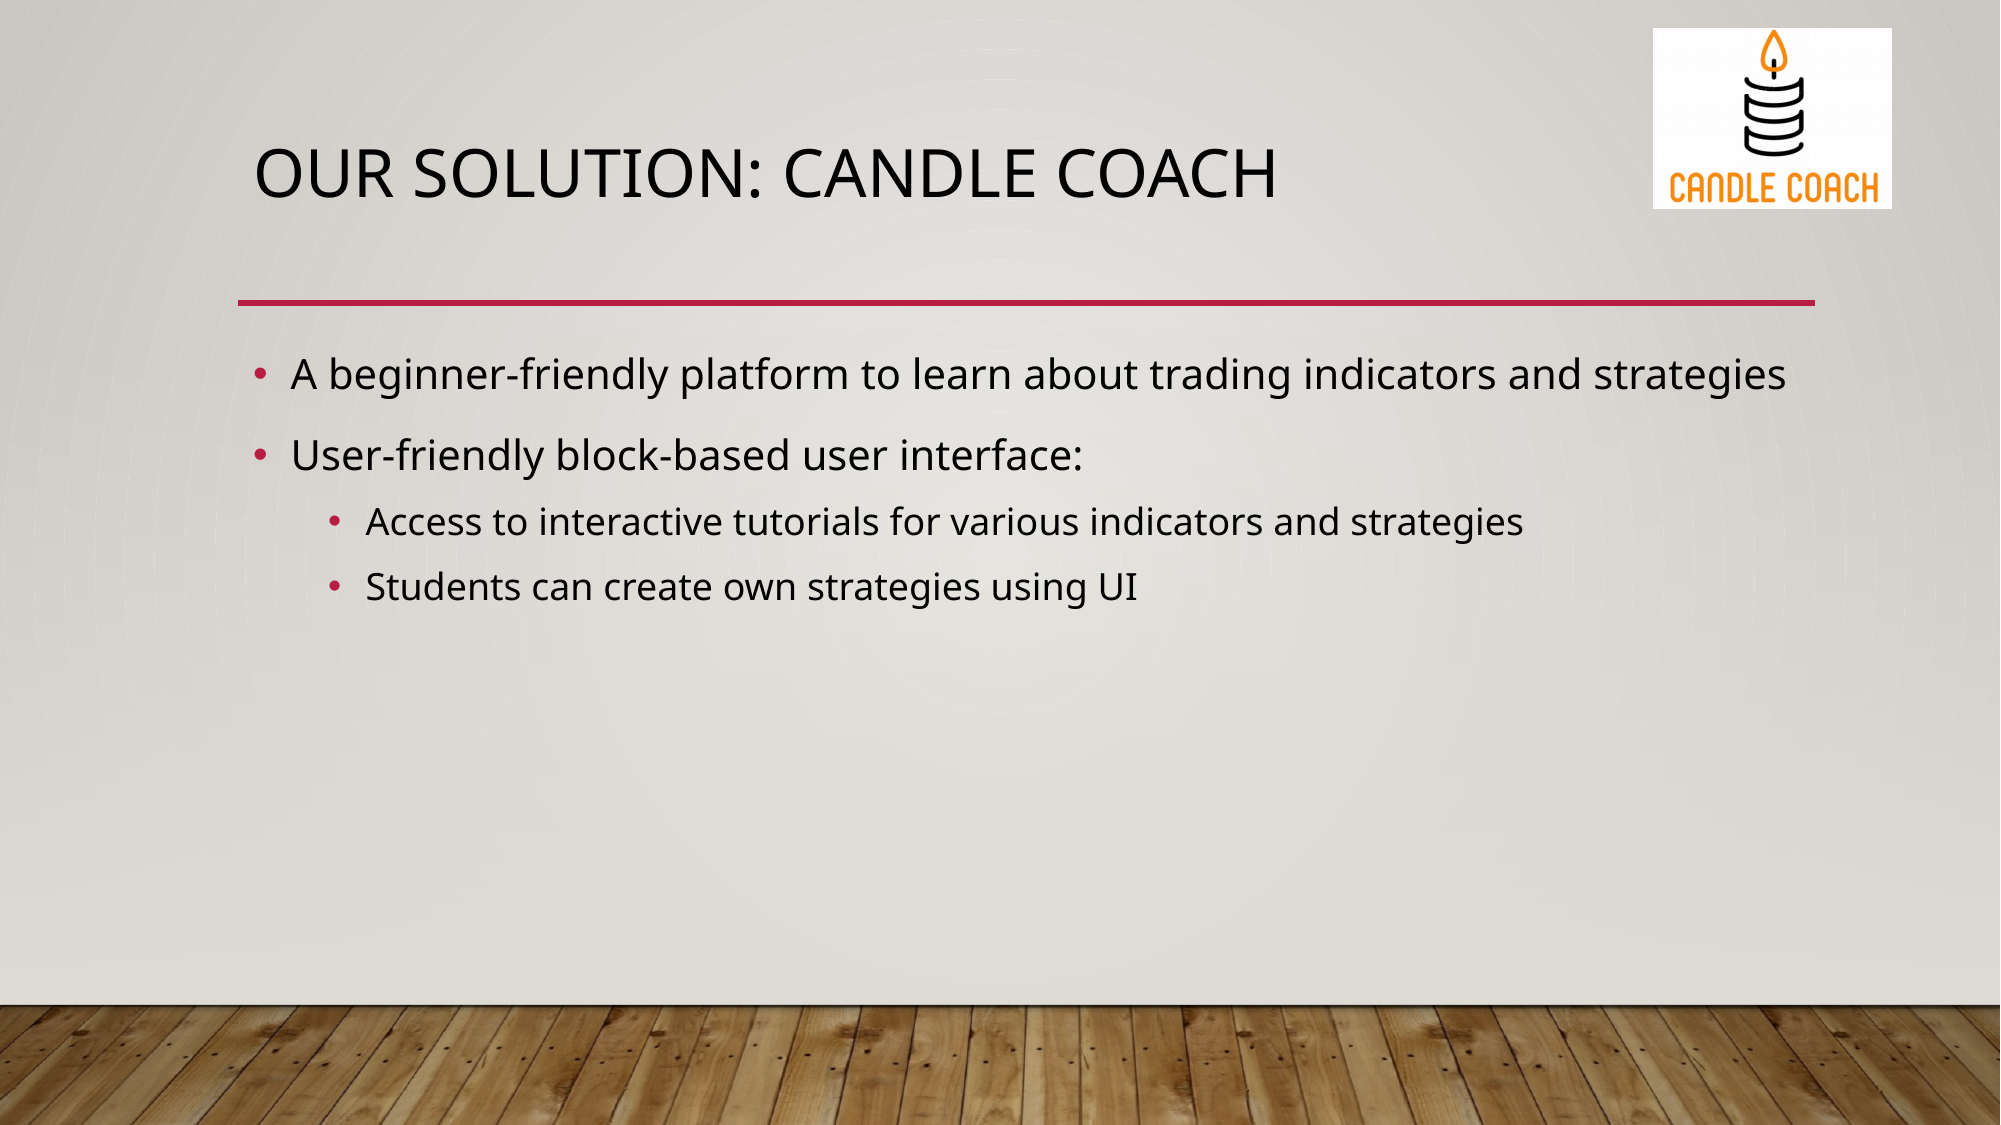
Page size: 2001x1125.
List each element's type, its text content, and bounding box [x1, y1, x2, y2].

picture [0, 1005, 2000, 1125]
list A beginner-friendly platform to learn about trading indicators and strategies User-friendly block-based user interface: Access to interactive tutorials for various indicators and strategies Students can create own strategies using UI [238, 330, 1814, 897]
title Our solution: Candle coach [238, 131, 1814, 305]
picture [1653, 28, 1893, 209]
